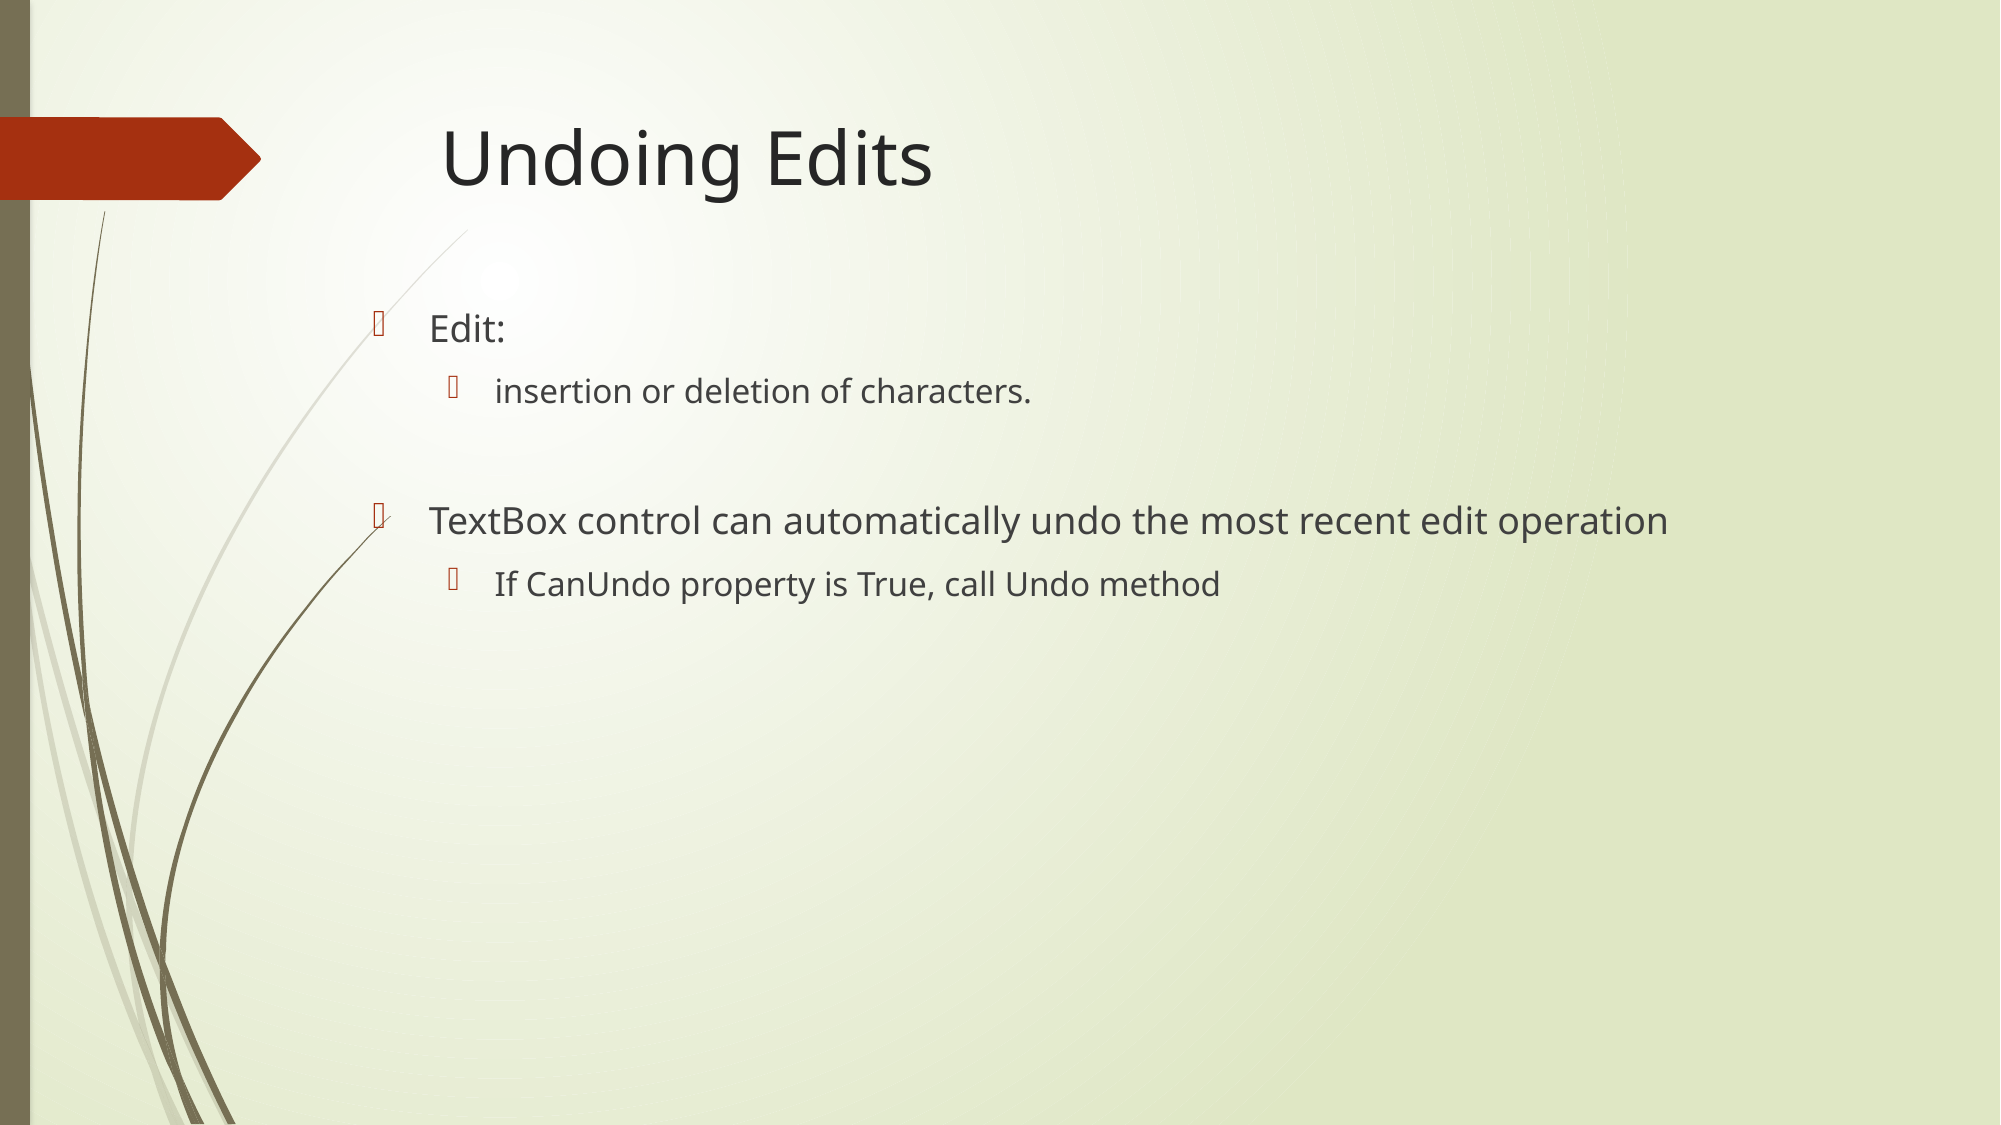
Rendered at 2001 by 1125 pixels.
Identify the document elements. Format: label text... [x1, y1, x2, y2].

list Edit: insertion or deletion of characters. TextBox control can automatically undo the most recent edit operation If CanUndo property is True, call Undo method [357, 297, 1821, 917]
title Undoing Edits [425, 102, 1888, 313]
